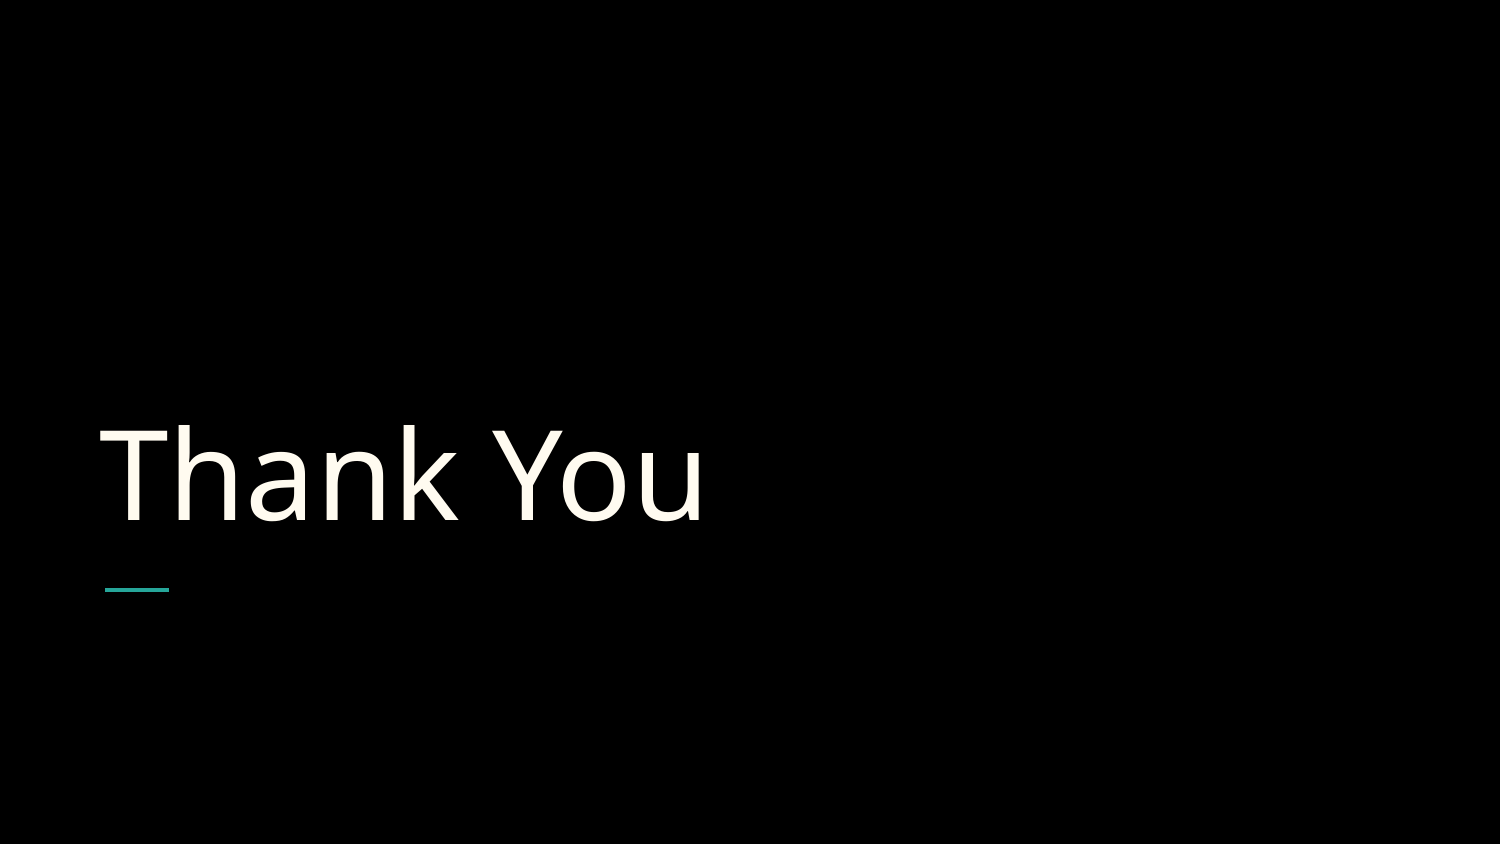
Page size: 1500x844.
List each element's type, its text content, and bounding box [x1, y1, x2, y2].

title Thank You [84, 310, 1416, 561]
